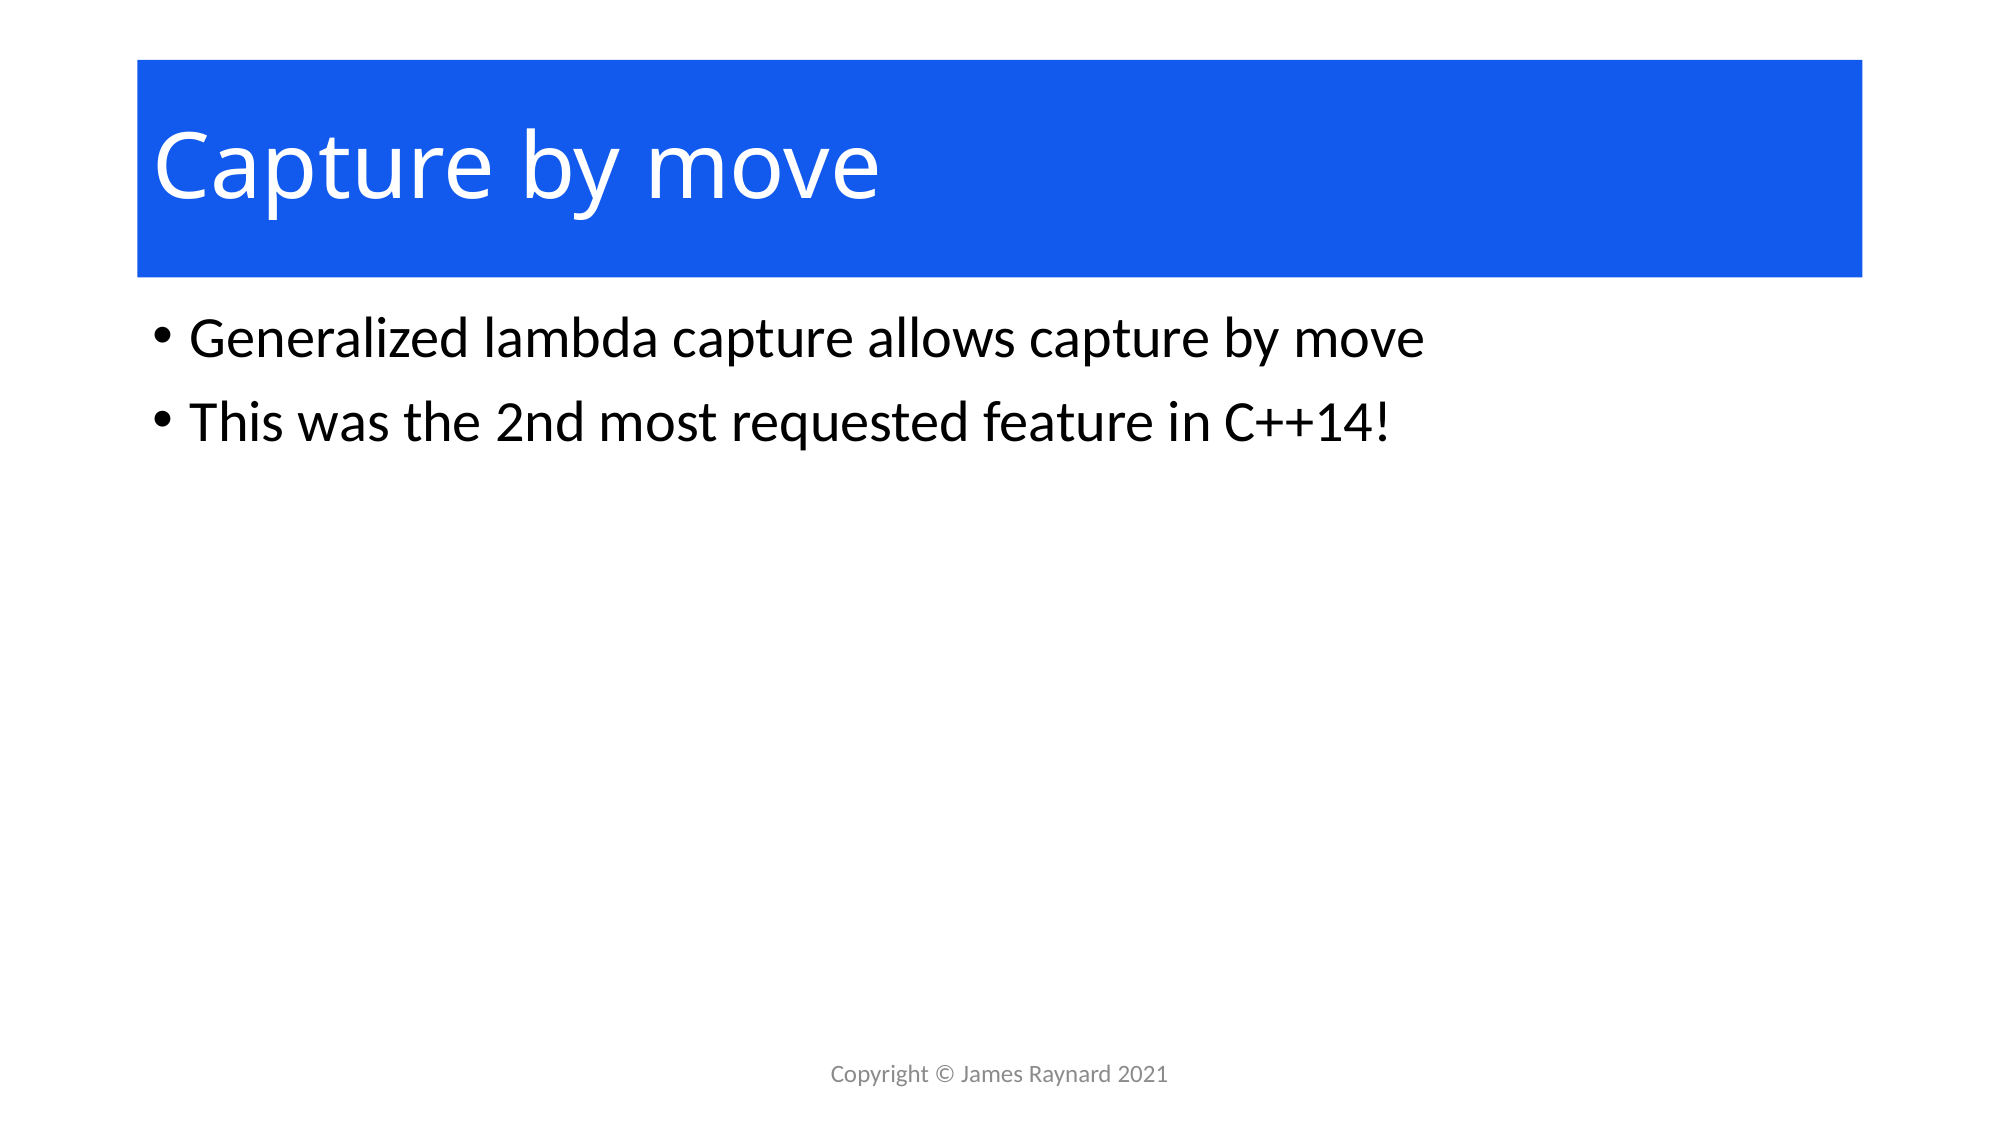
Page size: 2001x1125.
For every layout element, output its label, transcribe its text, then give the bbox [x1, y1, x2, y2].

title Capture by move [137, 59, 1863, 278]
list Generalized lambda capture allows capture by move This was the 2nd most requested feature in C++14! [137, 299, 1863, 1014]
footer Copyright © James Raynard 2021 [662, 1042, 1338, 1103]
